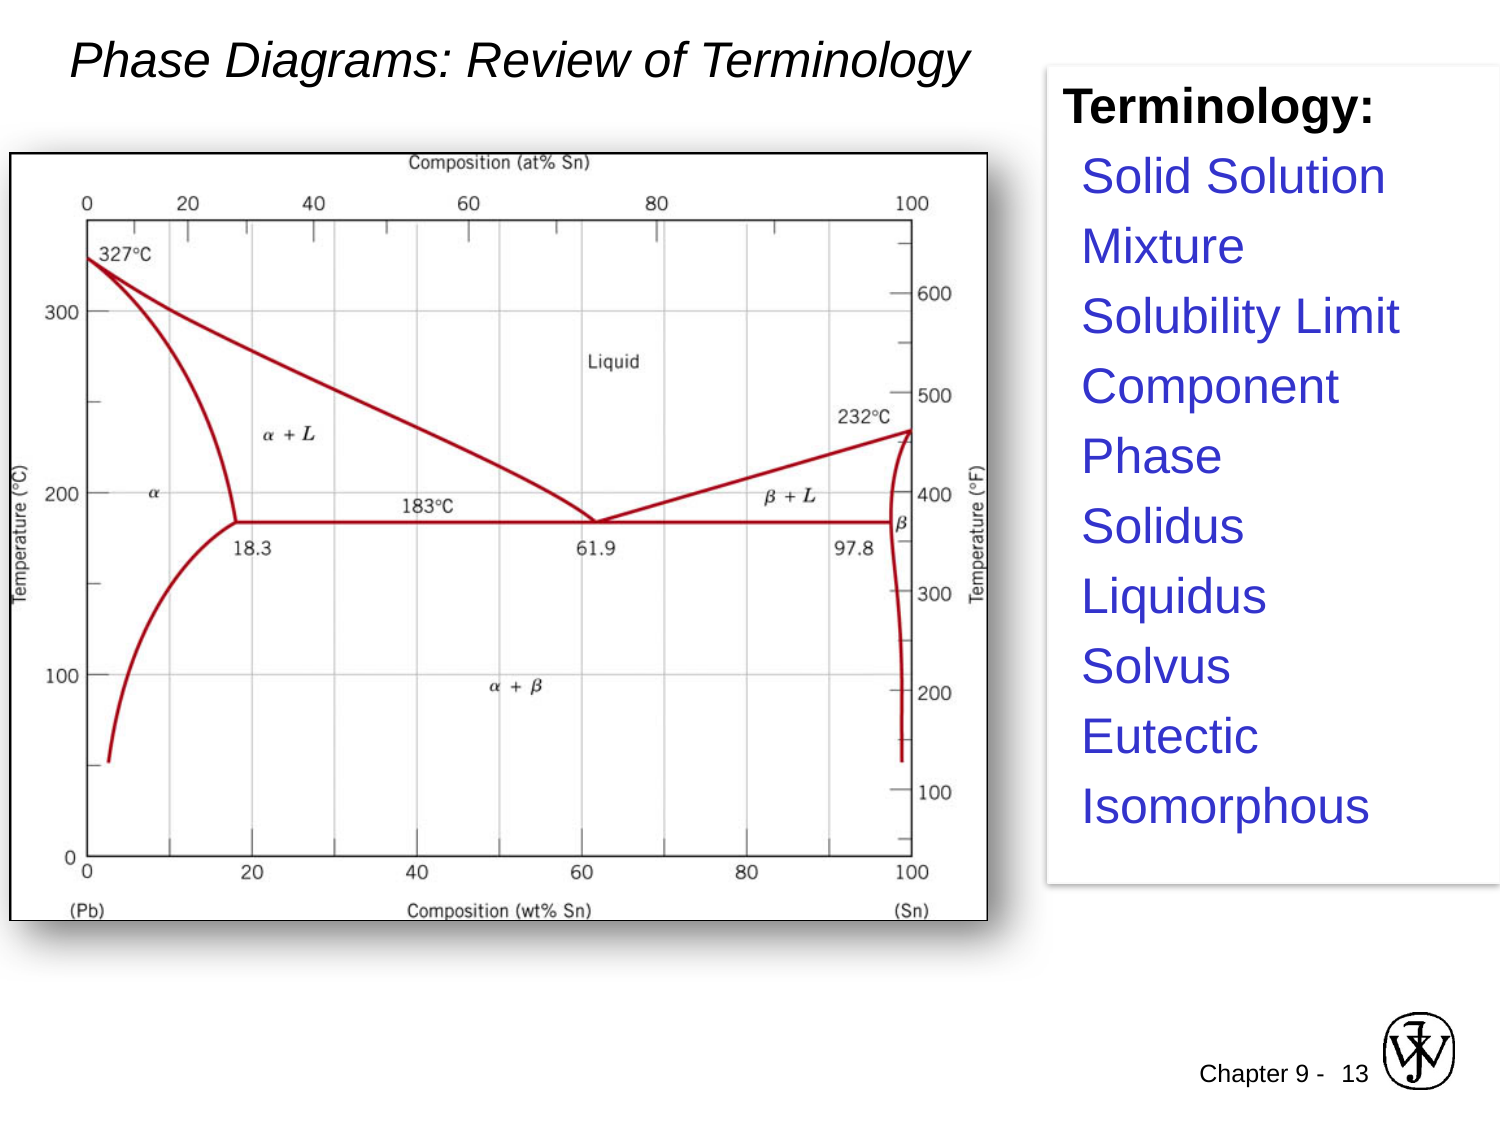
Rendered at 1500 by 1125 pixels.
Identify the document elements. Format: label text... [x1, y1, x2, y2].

text_box Phase Diagrams: Review of Terminology [54, 19, 986, 95]
slide_number 13 [1258, 1050, 1453, 1110]
picture [1383, 1012, 1455, 1090]
text_box Terminology: Solid Solution Mixture Solubility Limit Component Phase Solidus Liquidus Solvus Eutectic Isomorphous [1047, 65, 1500, 884]
picture [9, 151, 988, 921]
